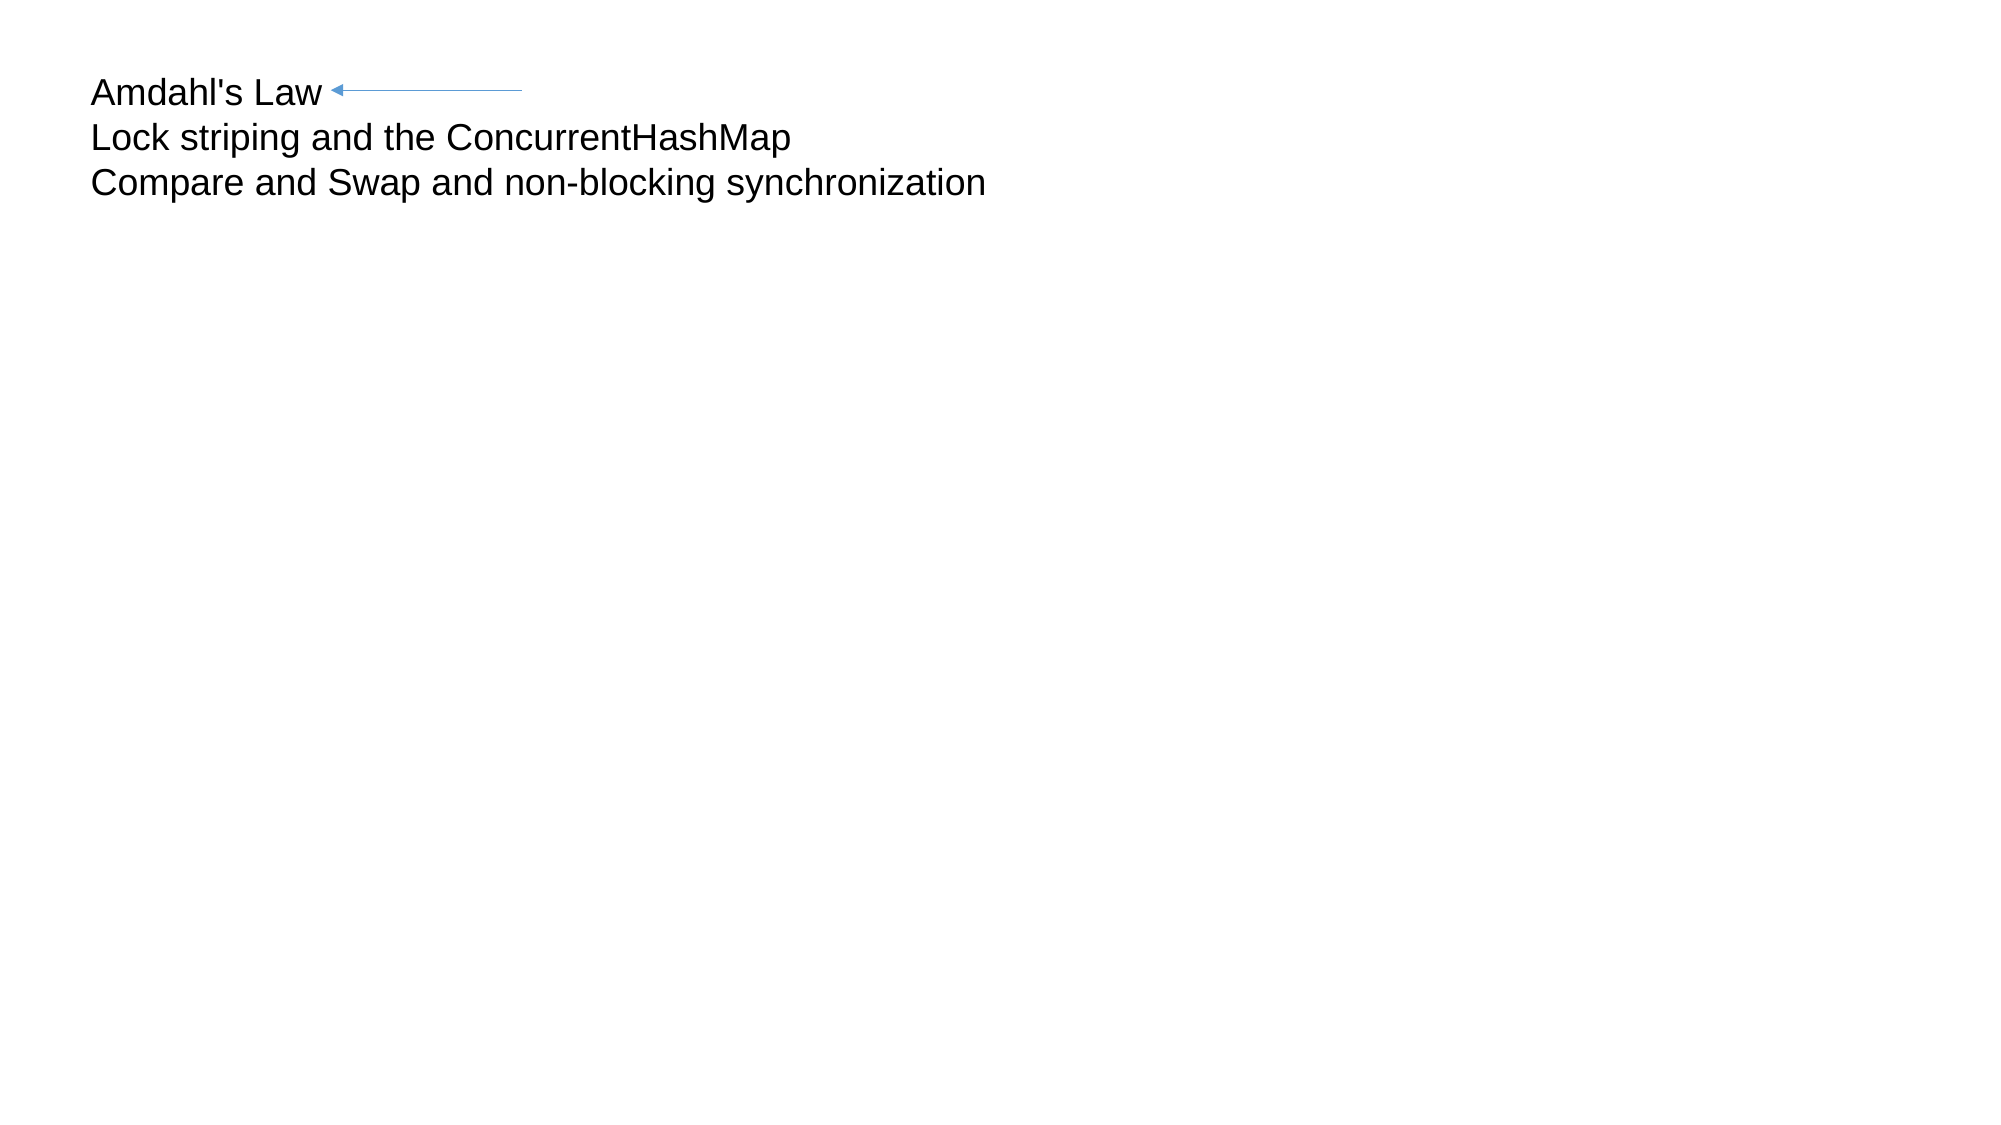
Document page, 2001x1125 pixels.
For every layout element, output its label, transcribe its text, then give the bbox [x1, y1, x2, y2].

text_box Amdahl's Law Lock striping and the ConcurrentHashMap Compare and Swap and non-blocking synchronization [75, 60, 1002, 211]
